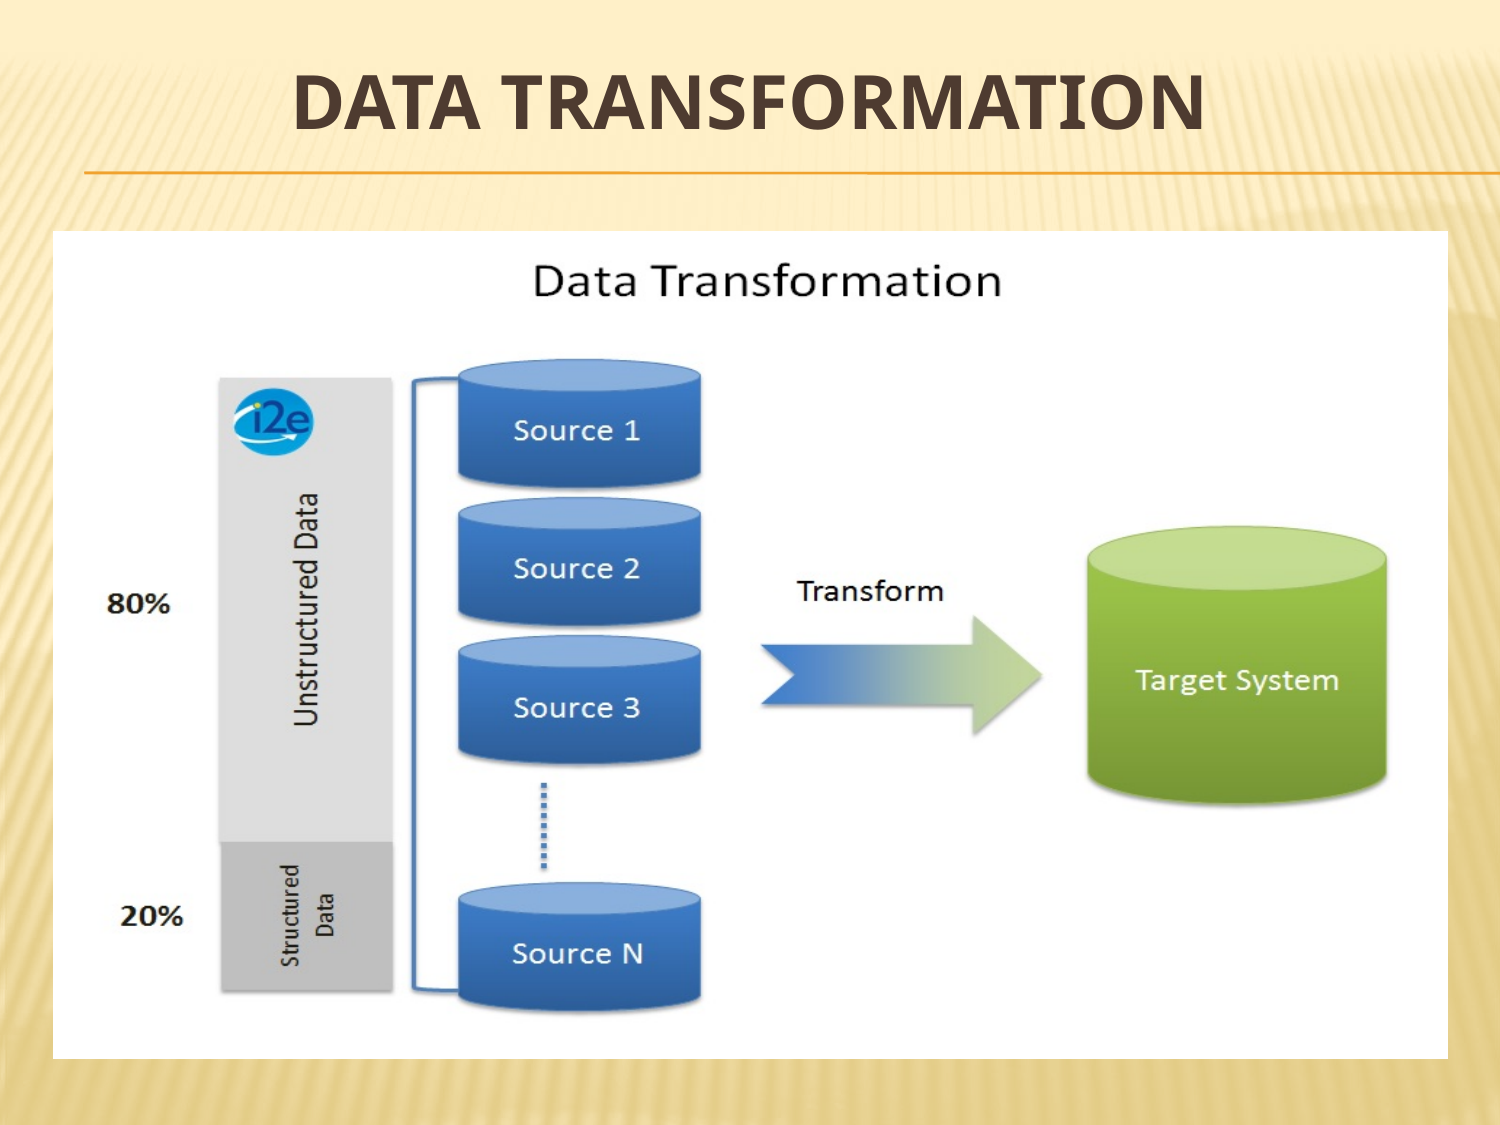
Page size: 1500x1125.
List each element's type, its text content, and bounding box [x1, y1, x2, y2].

title Data transformation [37, 30, 1463, 169]
picture [53, 231, 1448, 1059]
